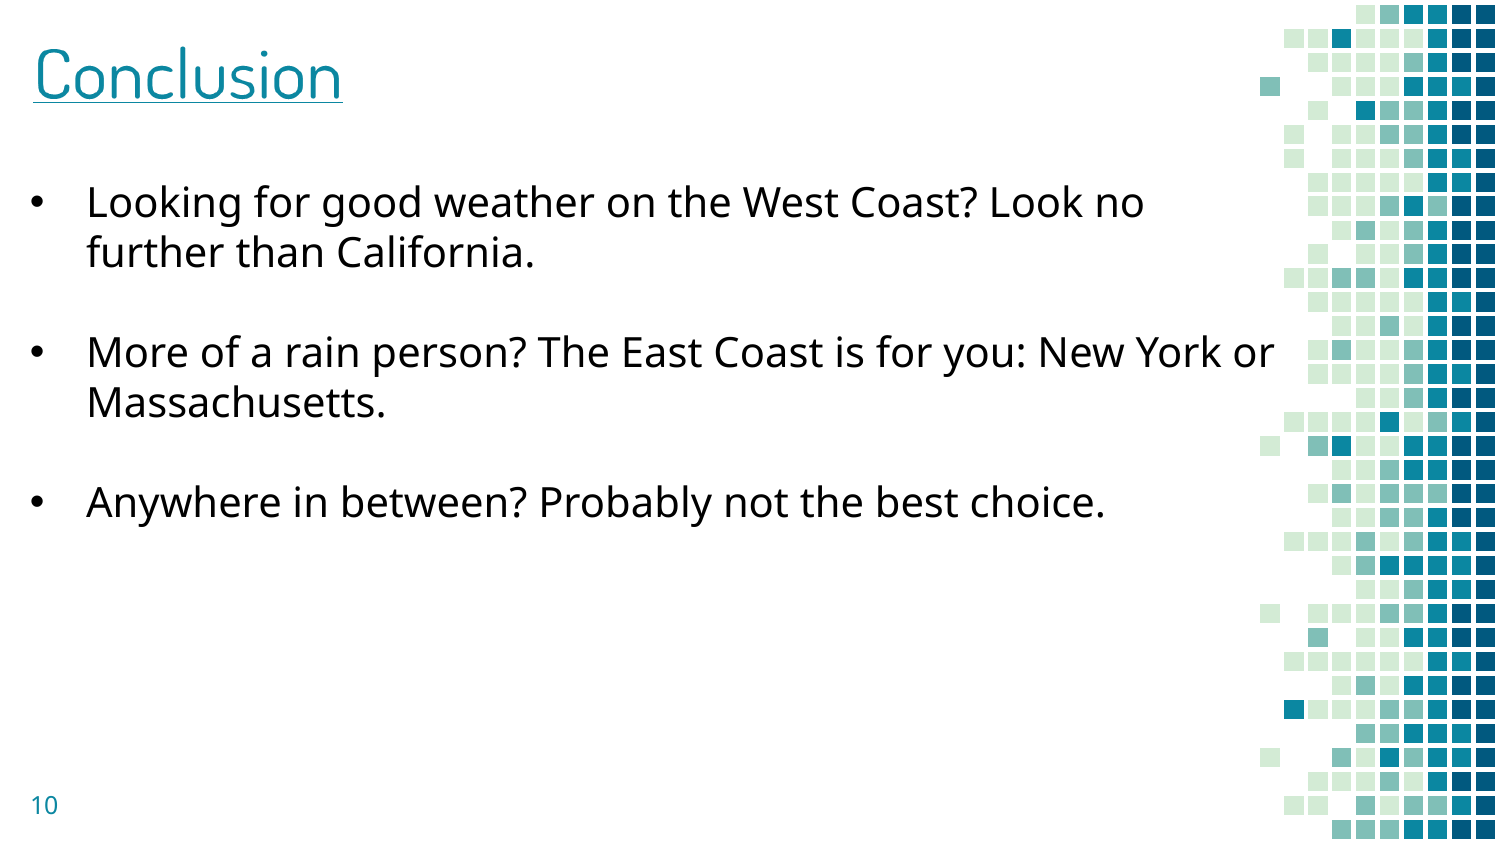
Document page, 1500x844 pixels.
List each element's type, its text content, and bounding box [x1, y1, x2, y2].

picture [0, 0, 1128, 155]
text_box Looking for good weather on the West Coast? Look no further than California. More of a rain person? The East Coast is for you: New York or Massachusetts. Anywhere in between? Probably not the best choice. [14, 168, 1291, 634]
slide_number 10 [15, 774, 105, 839]
